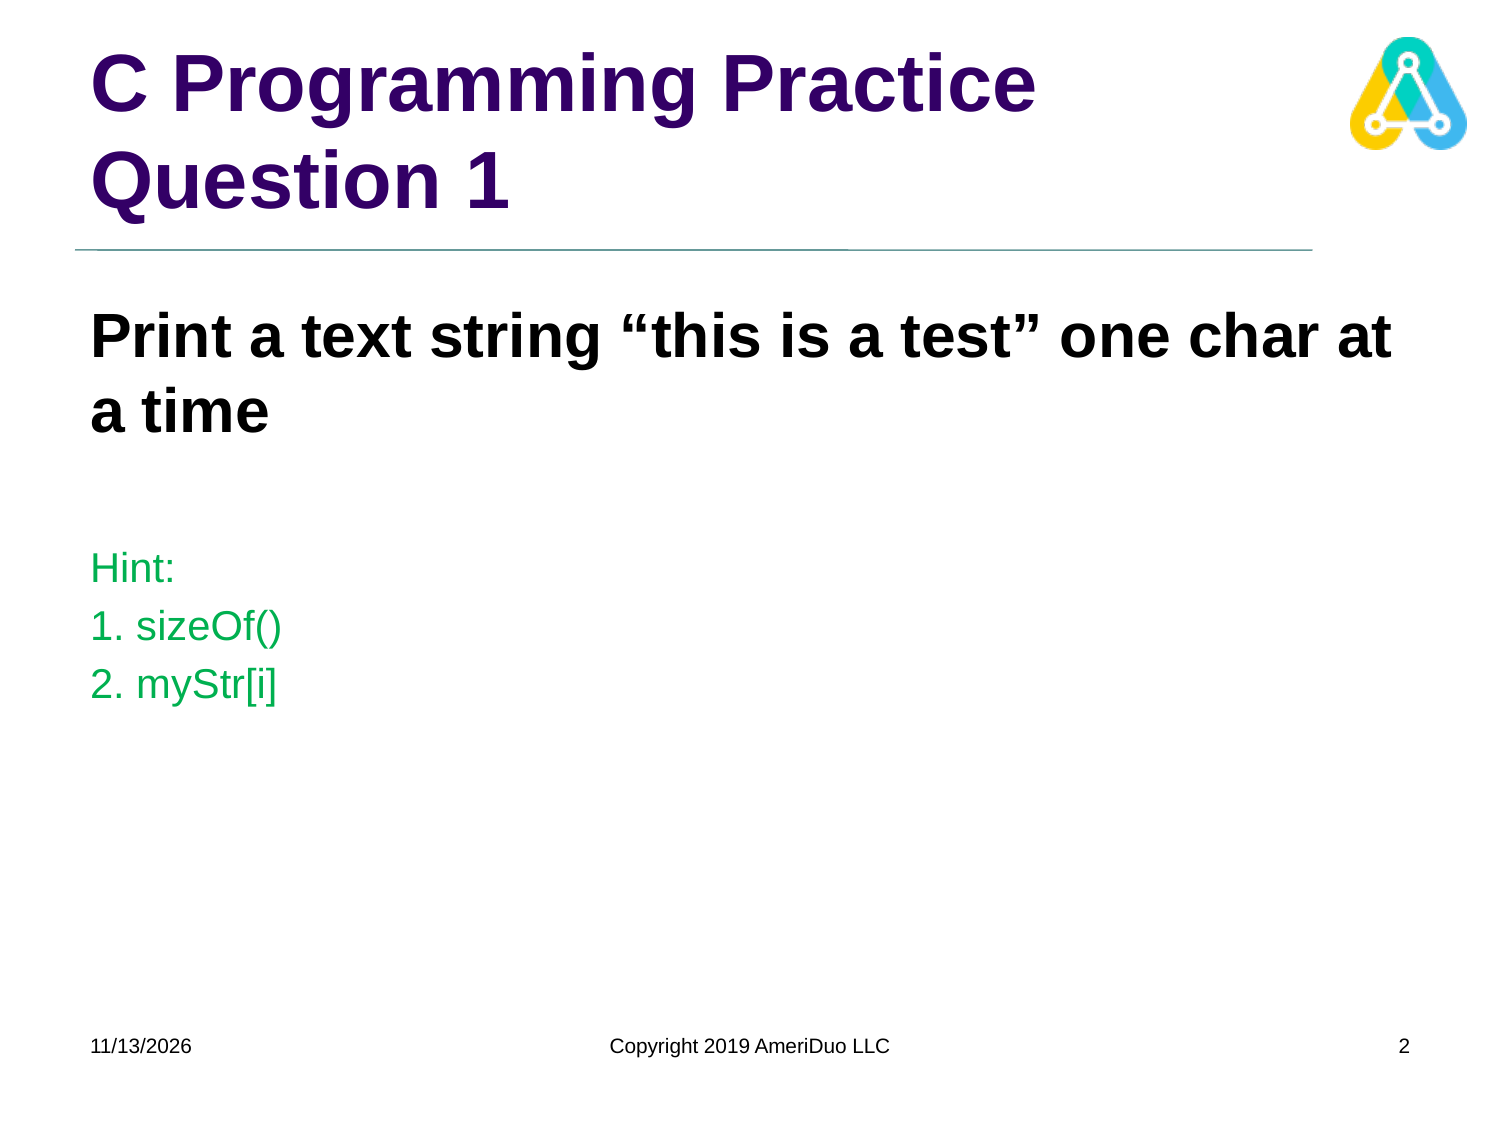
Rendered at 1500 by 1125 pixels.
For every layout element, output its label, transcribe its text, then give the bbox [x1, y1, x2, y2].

picture [1350, 37, 1467, 150]
title C Programming Practice Question 1 [75, 20, 1313, 233]
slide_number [75, 1025, 425, 1100]
list Print a text string “this is a test” one char at a time Hint: 1. sizeOf() 2. myStr[i] [75, 287, 1425, 826]
slide_number 2 [1074, 1025, 1425, 1100]
footer Copyright 2019 AmeriDuo LLC [512, 1025, 988, 1100]
